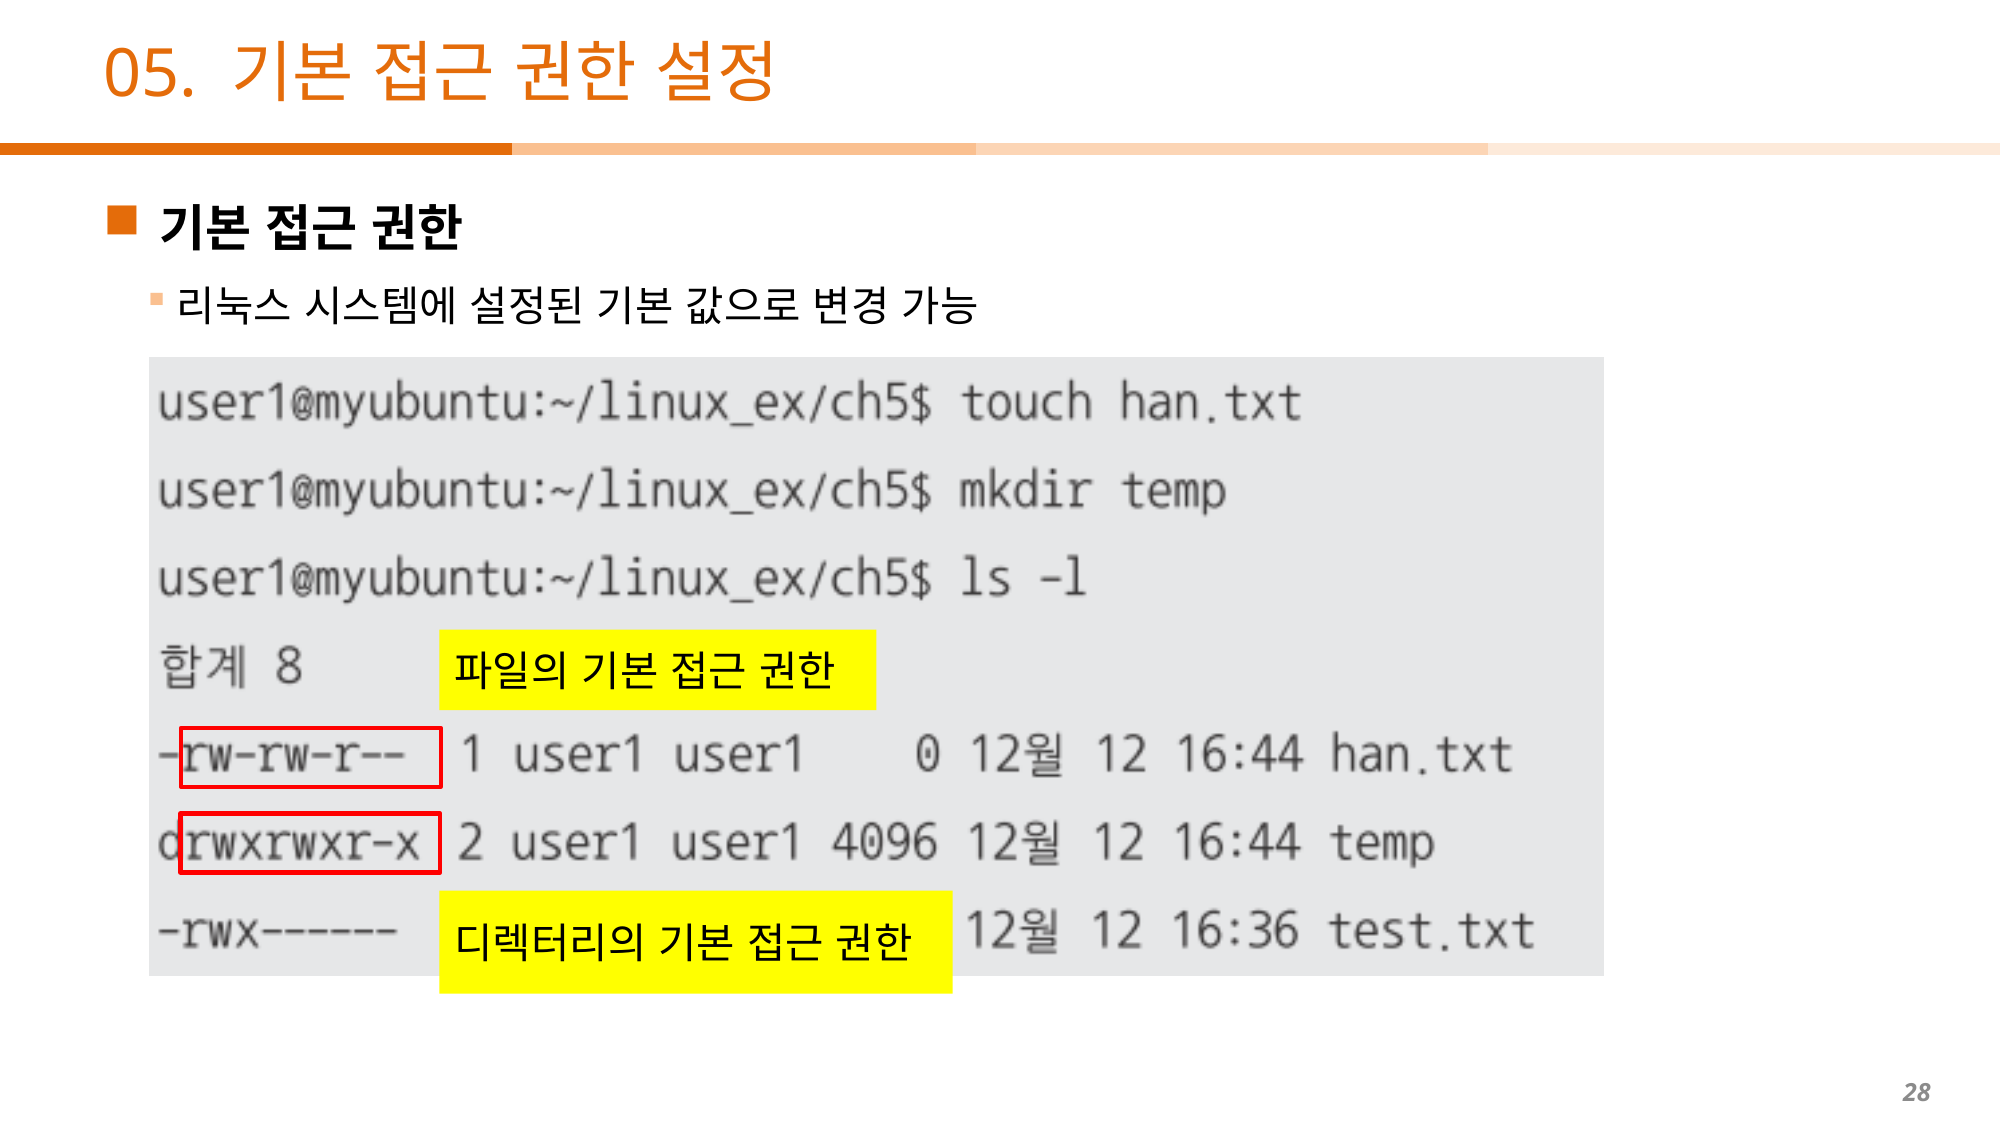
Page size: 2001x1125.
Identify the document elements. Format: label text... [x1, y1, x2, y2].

text_box 디렉터리의 기본 접근 권한 [439, 983, 953, 994]
picture [149, 357, 1604, 977]
list 기본 접근 권한 리눅스 시스템에 설정된 기본 값으로 변경 가능 [88, 176, 1920, 1083]
title 05. 기본 접근 권한 설정 [88, 18, 1920, 122]
